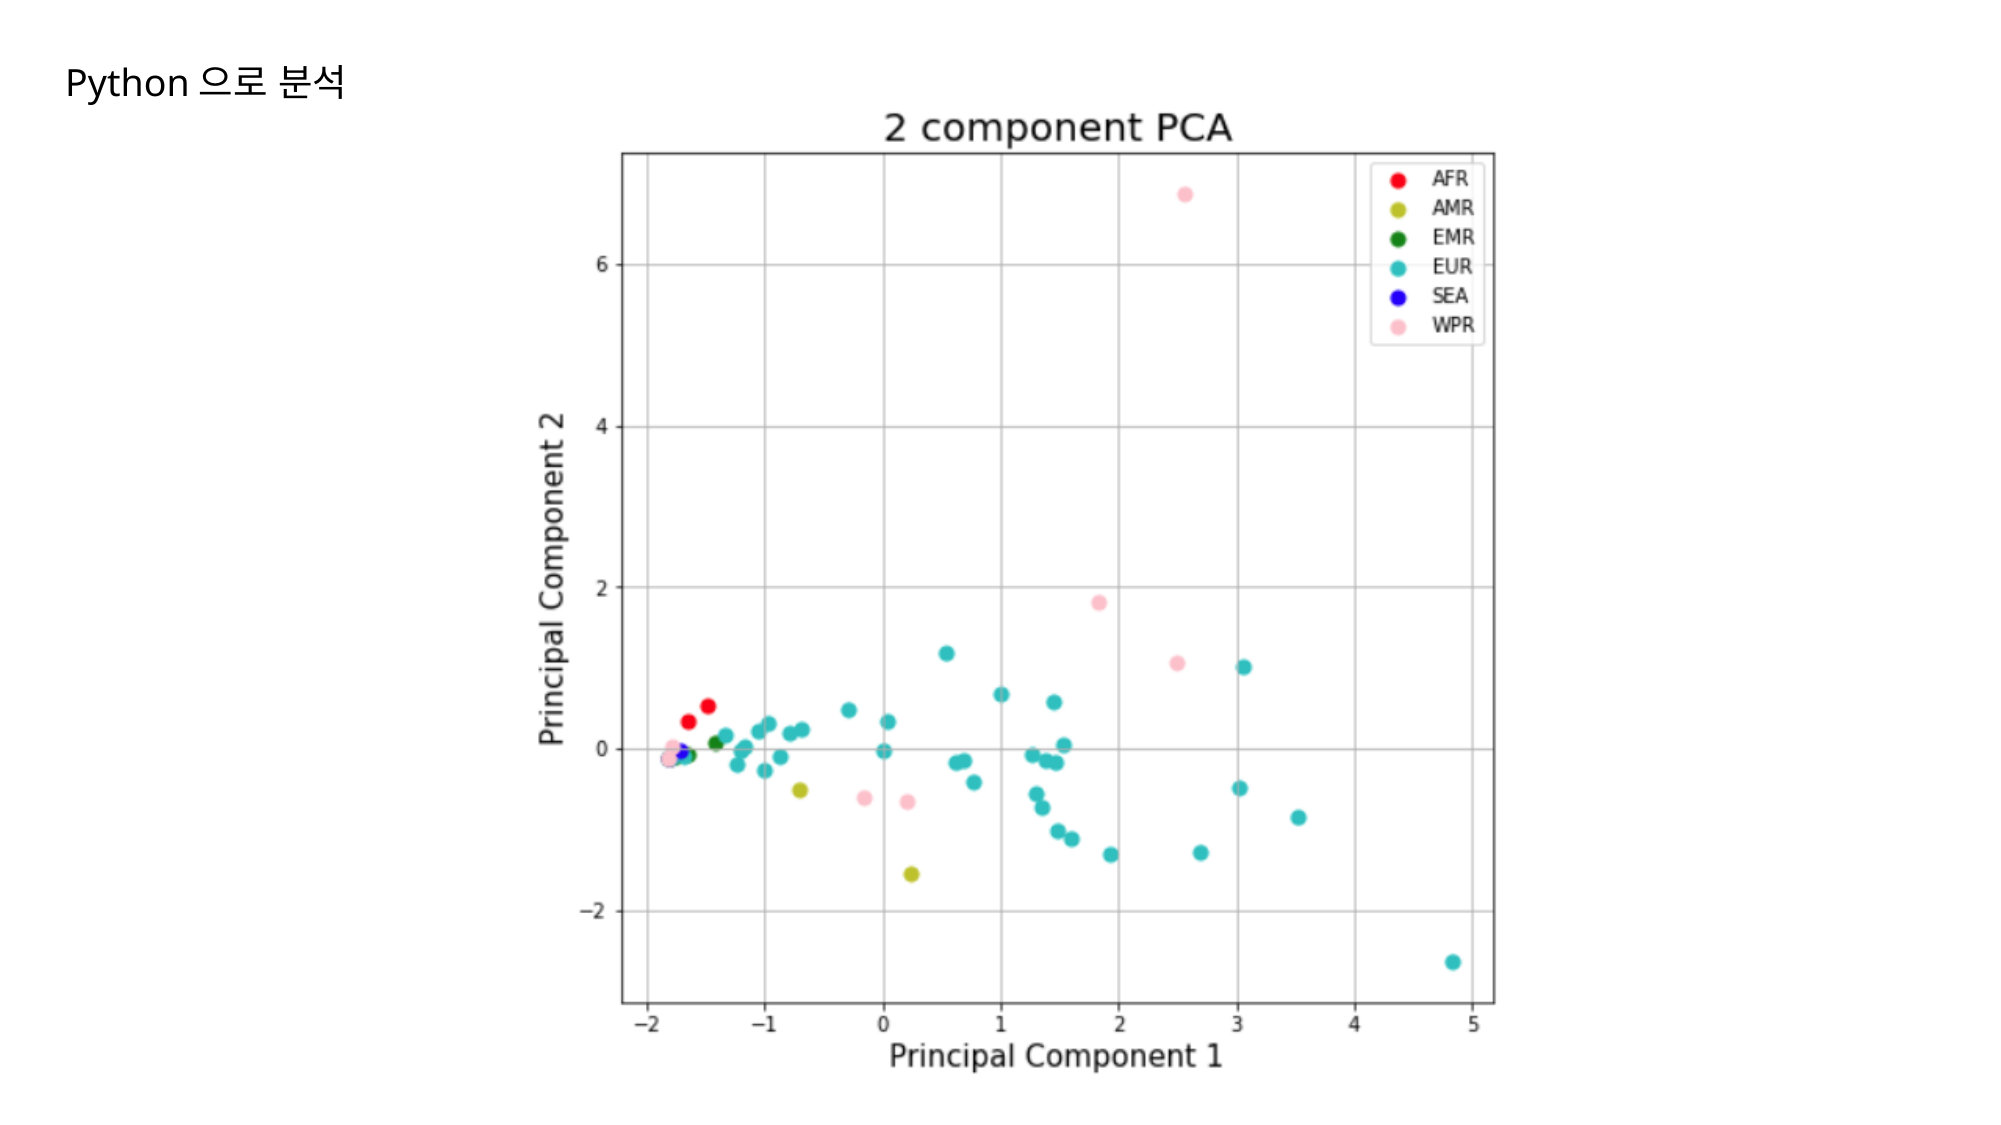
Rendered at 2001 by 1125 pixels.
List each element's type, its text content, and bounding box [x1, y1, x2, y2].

picture [498, 95, 1529, 1096]
text_box Python으로 분석 [50, 51, 390, 112]
